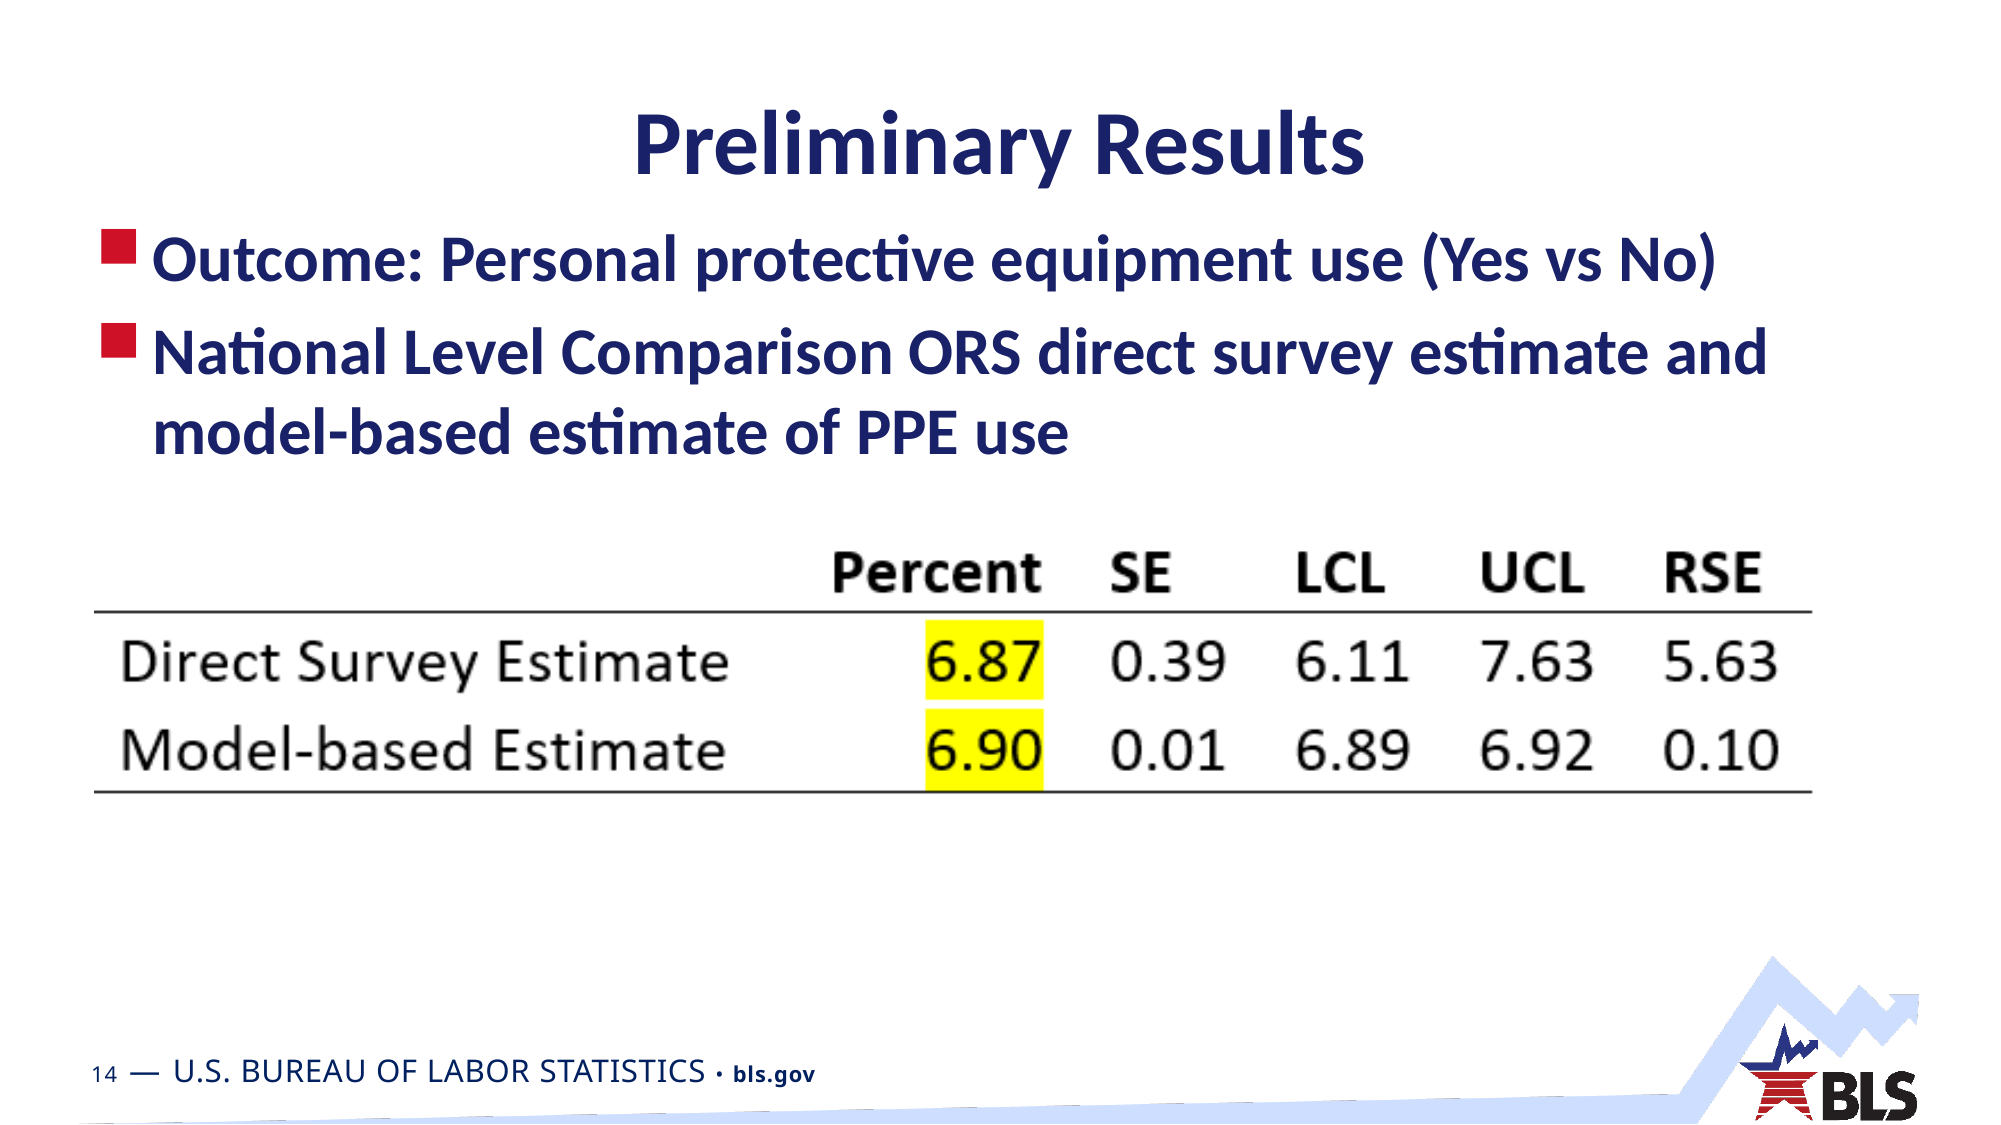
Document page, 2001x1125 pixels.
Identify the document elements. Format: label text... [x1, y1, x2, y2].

picture [79, 956, 1919, 1124]
title Preliminary Results [80, 74, 1919, 206]
picture [94, 534, 1831, 812]
list Outcome: Personal protective equipment use (Yes vs No) National Level Comparison ORS direct survey estimate and model-based estimate of PPE use [80, 206, 1919, 863]
